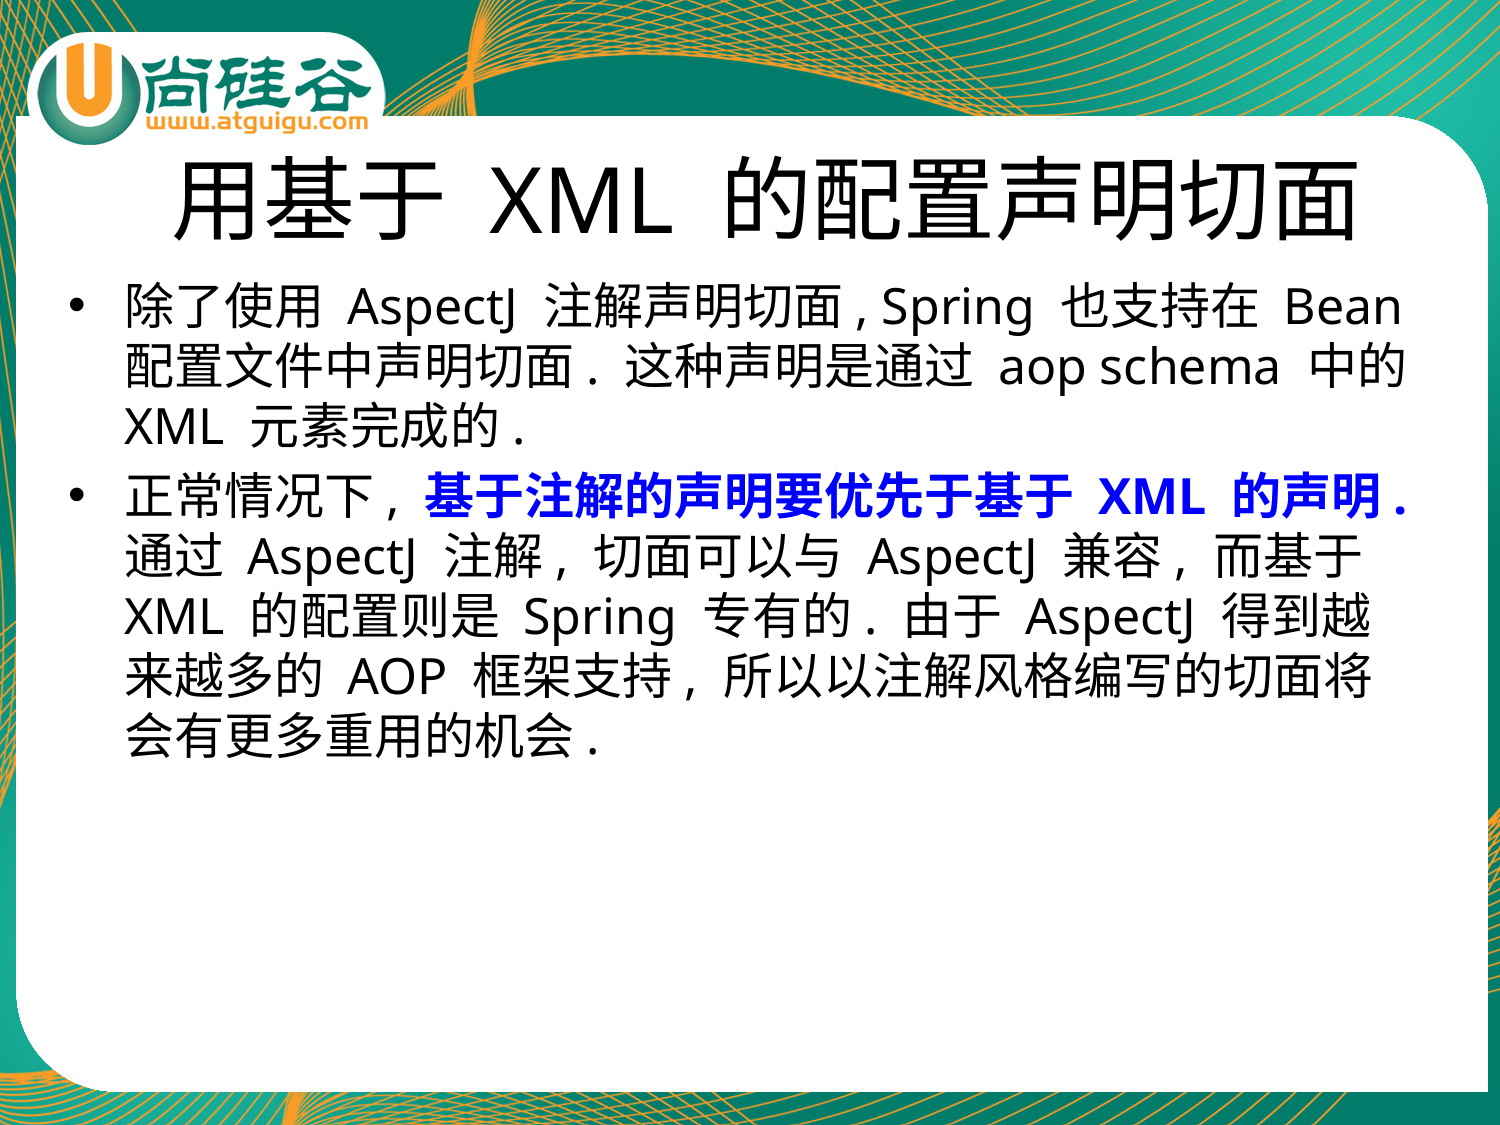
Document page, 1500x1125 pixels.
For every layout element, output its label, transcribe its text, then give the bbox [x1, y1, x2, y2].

list 除了使用 AspectJ 注解声明切面, Spring 也支持在 Bean 配置文件中声明切面. 这种声明是通过 aop schema 中的 XML 元素完成的. 正常情况下, 基于注解的声明要优先于基于 XML 的声明. 通过 AspectJ 注解, 切面可以与 AspectJ 兼容, 而基于 XML 的配置则是 Spring 专有的. 由于 AspectJ 得到越来越多的 AOP 框架支持, 所以以注解风格编写的切面将会有更多重用的机会. [53, 267, 1424, 940]
title 用基于 XML 的配置声明切面 [135, 78, 1399, 267]
picture [0, 0, 1500, 1125]
